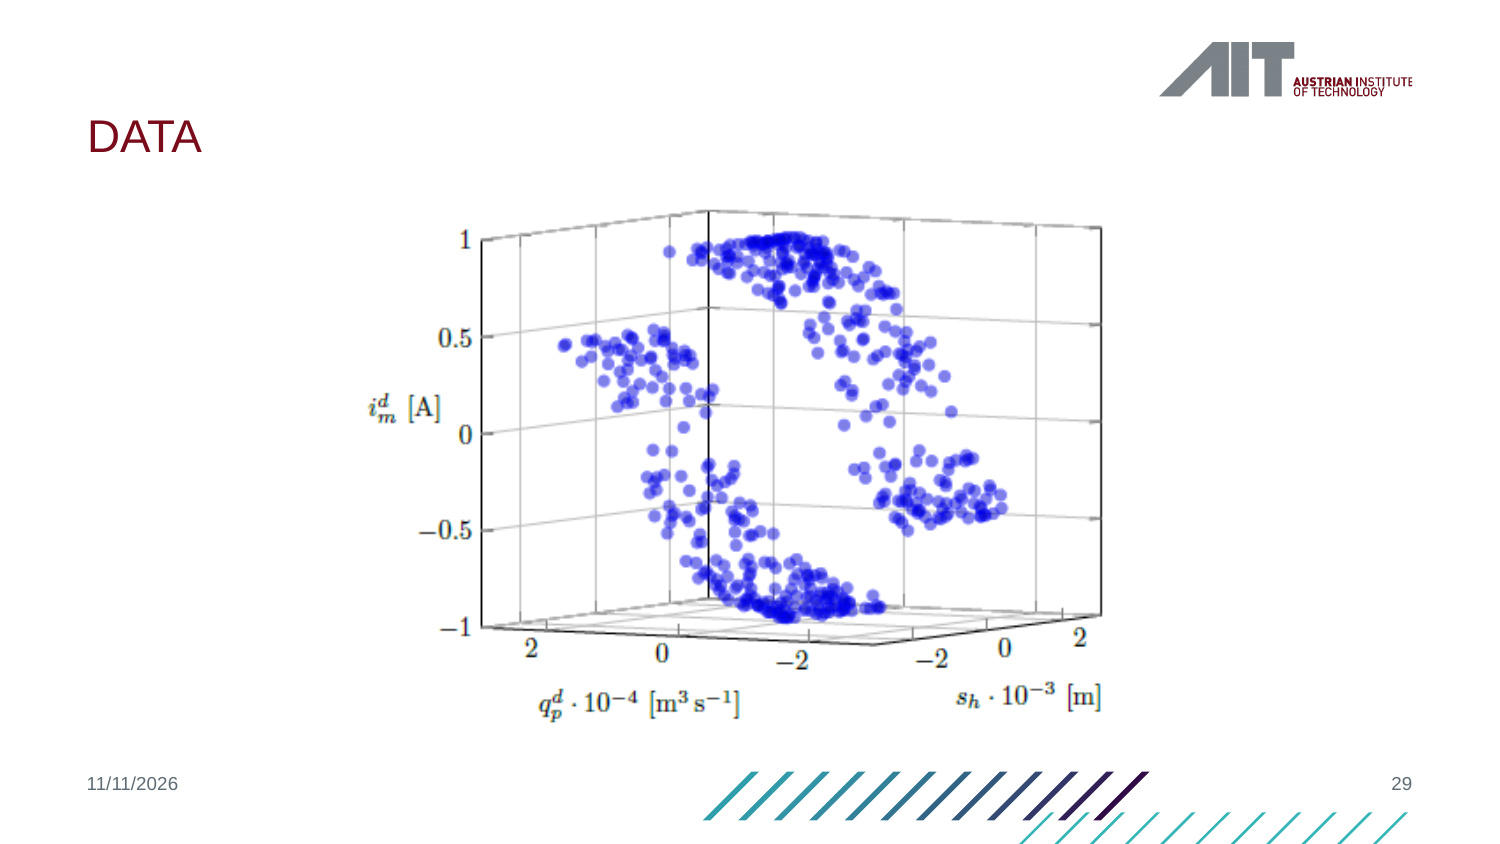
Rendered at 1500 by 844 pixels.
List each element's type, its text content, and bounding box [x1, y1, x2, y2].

slide_number 29 [1113, 771, 1413, 801]
picture [312, 191, 1164, 735]
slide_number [86, 771, 400, 801]
title Data [86, 43, 1117, 162]
